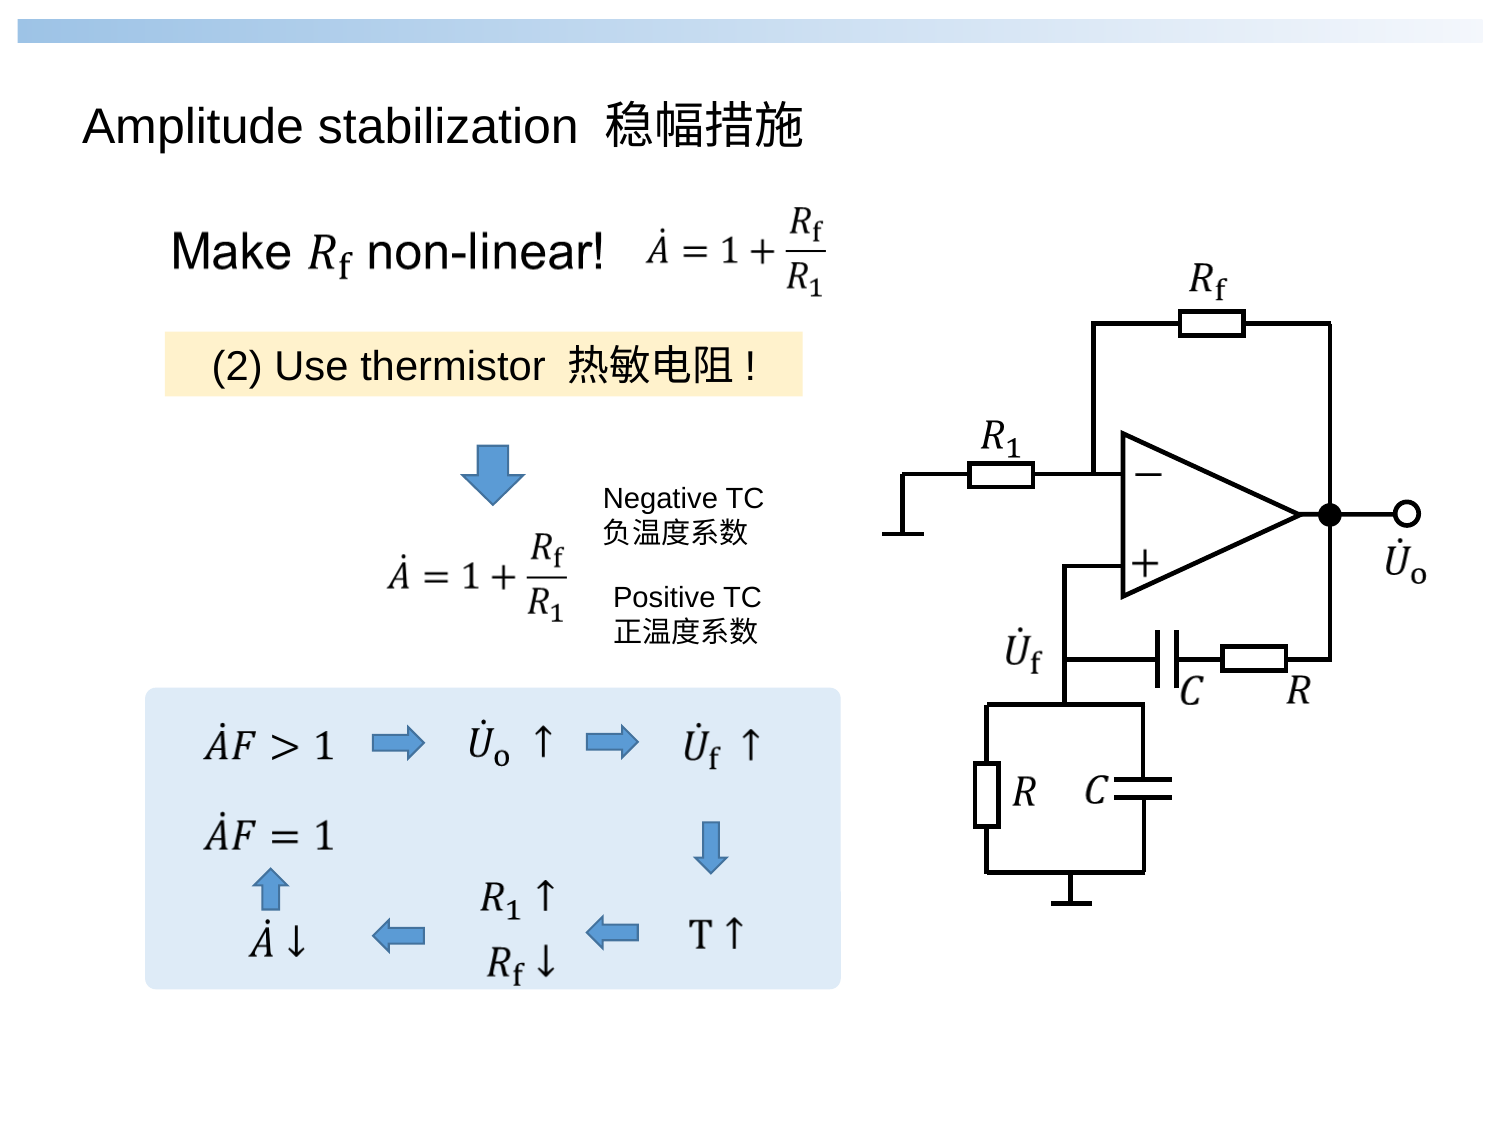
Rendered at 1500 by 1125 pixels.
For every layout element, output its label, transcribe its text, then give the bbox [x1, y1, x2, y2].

text_box [144, 686, 842, 991]
text_box [460, 444, 526, 507]
text_box [651, 909, 781, 961]
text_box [882, 250, 1435, 905]
text_box [251, 867, 290, 911]
text_box Amplitude stabilization 稳幅措施 [67, 86, 853, 162]
text_box [585, 723, 640, 760]
text_box [149, 211, 626, 288]
text_box [371, 724, 426, 761]
text_box [692, 821, 730, 875]
text_box [626, 195, 846, 304]
text_box [371, 917, 425, 954]
text_box [367, 522, 587, 630]
text_box (2) Use thermistor 热敏电阻! [164, 331, 803, 397]
text_box Positive TC 正温度系数 [598, 571, 791, 656]
text_box [445, 715, 575, 768]
text_box [212, 915, 342, 968]
text_box [585, 914, 639, 951]
text_box [17, 18, 1483, 44]
text_box [656, 718, 786, 771]
text_box [184, 807, 355, 861]
text_box [455, 936, 585, 988]
text_box Negative TC 负温度系数 [588, 472, 781, 557]
text_box [452, 871, 582, 922]
text_box [184, 718, 355, 771]
